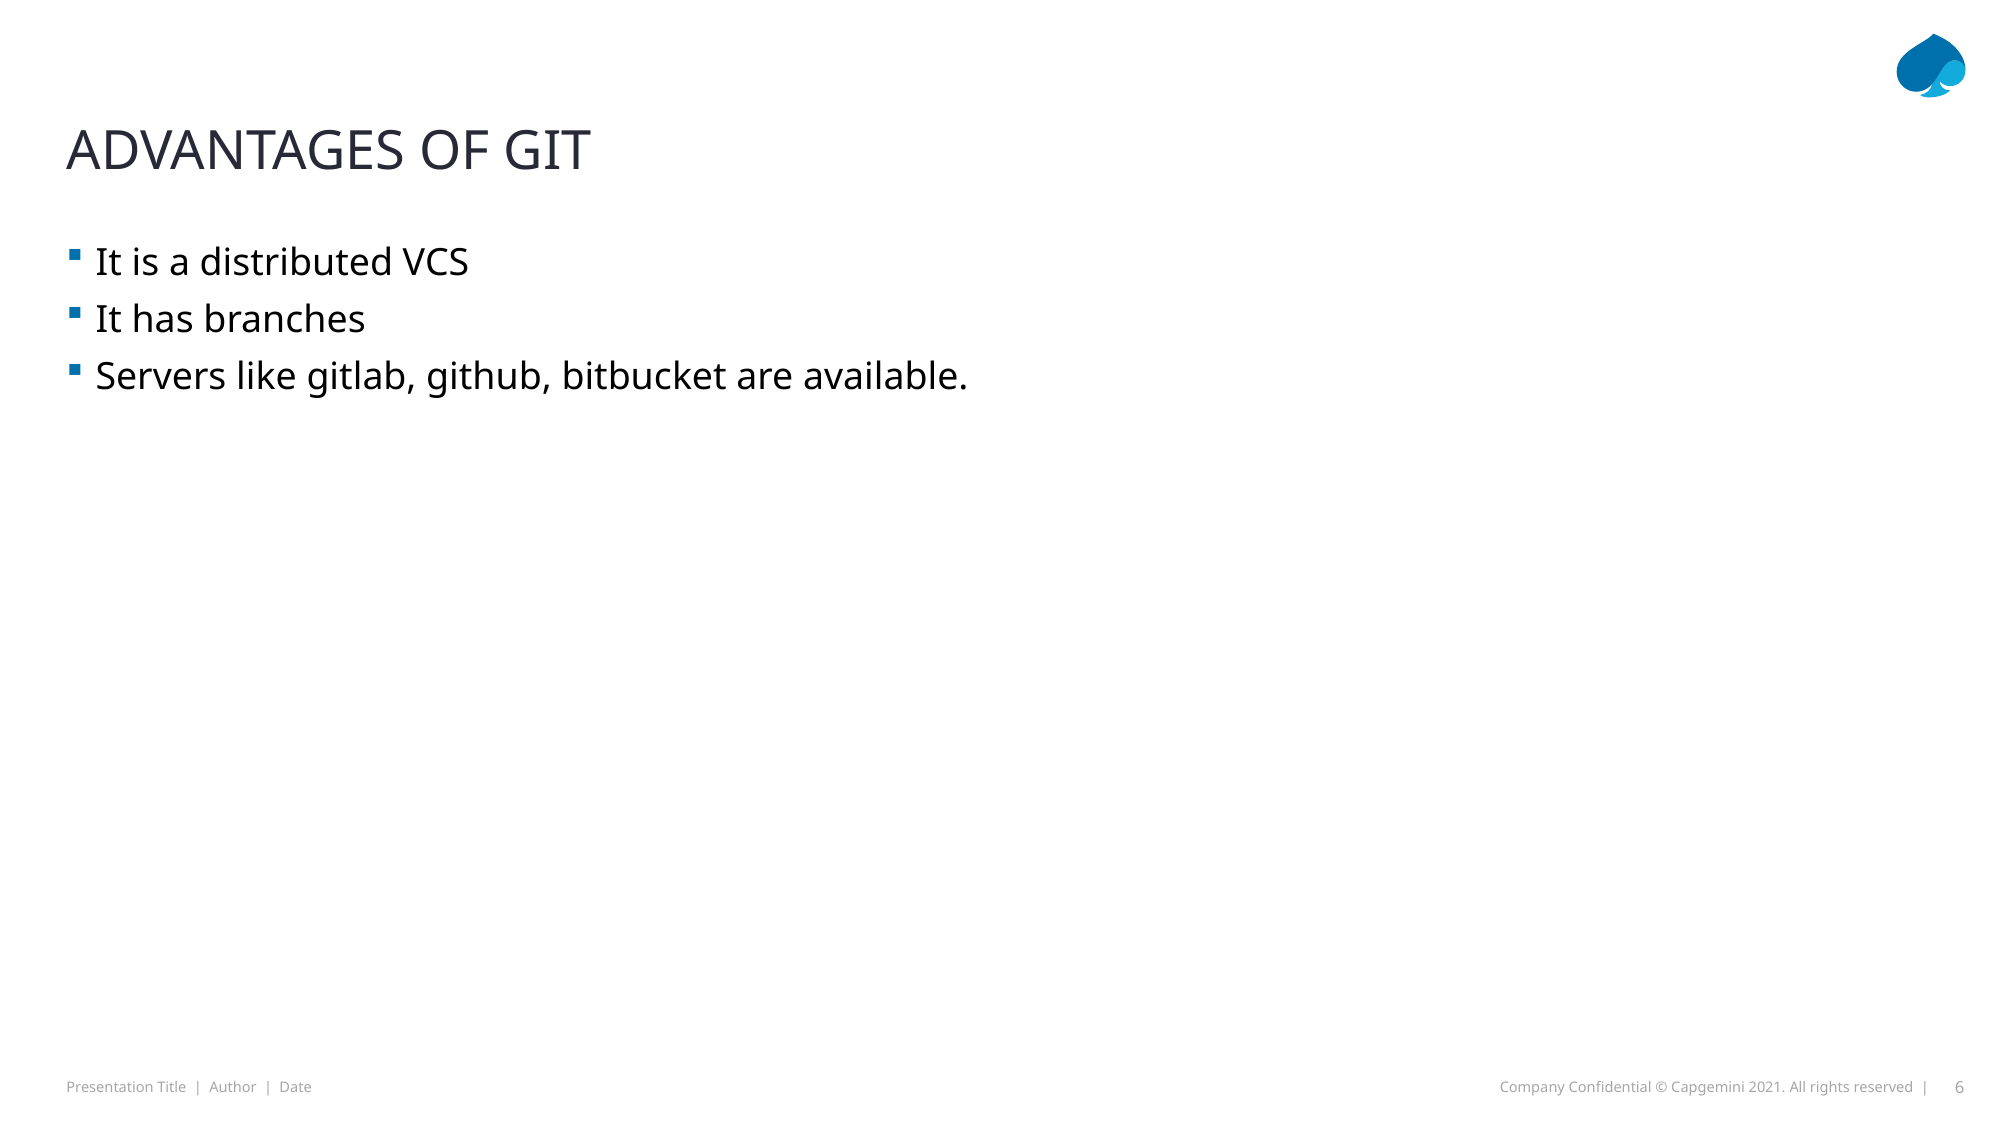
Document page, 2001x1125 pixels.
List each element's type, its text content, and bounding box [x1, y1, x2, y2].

title ADVANTAGES OF GIT [66, 63, 1863, 182]
list It is a distributed VCS It has branches Servers like gitlab, github, bitbucket are available. [66, 237, 1933, 1062]
